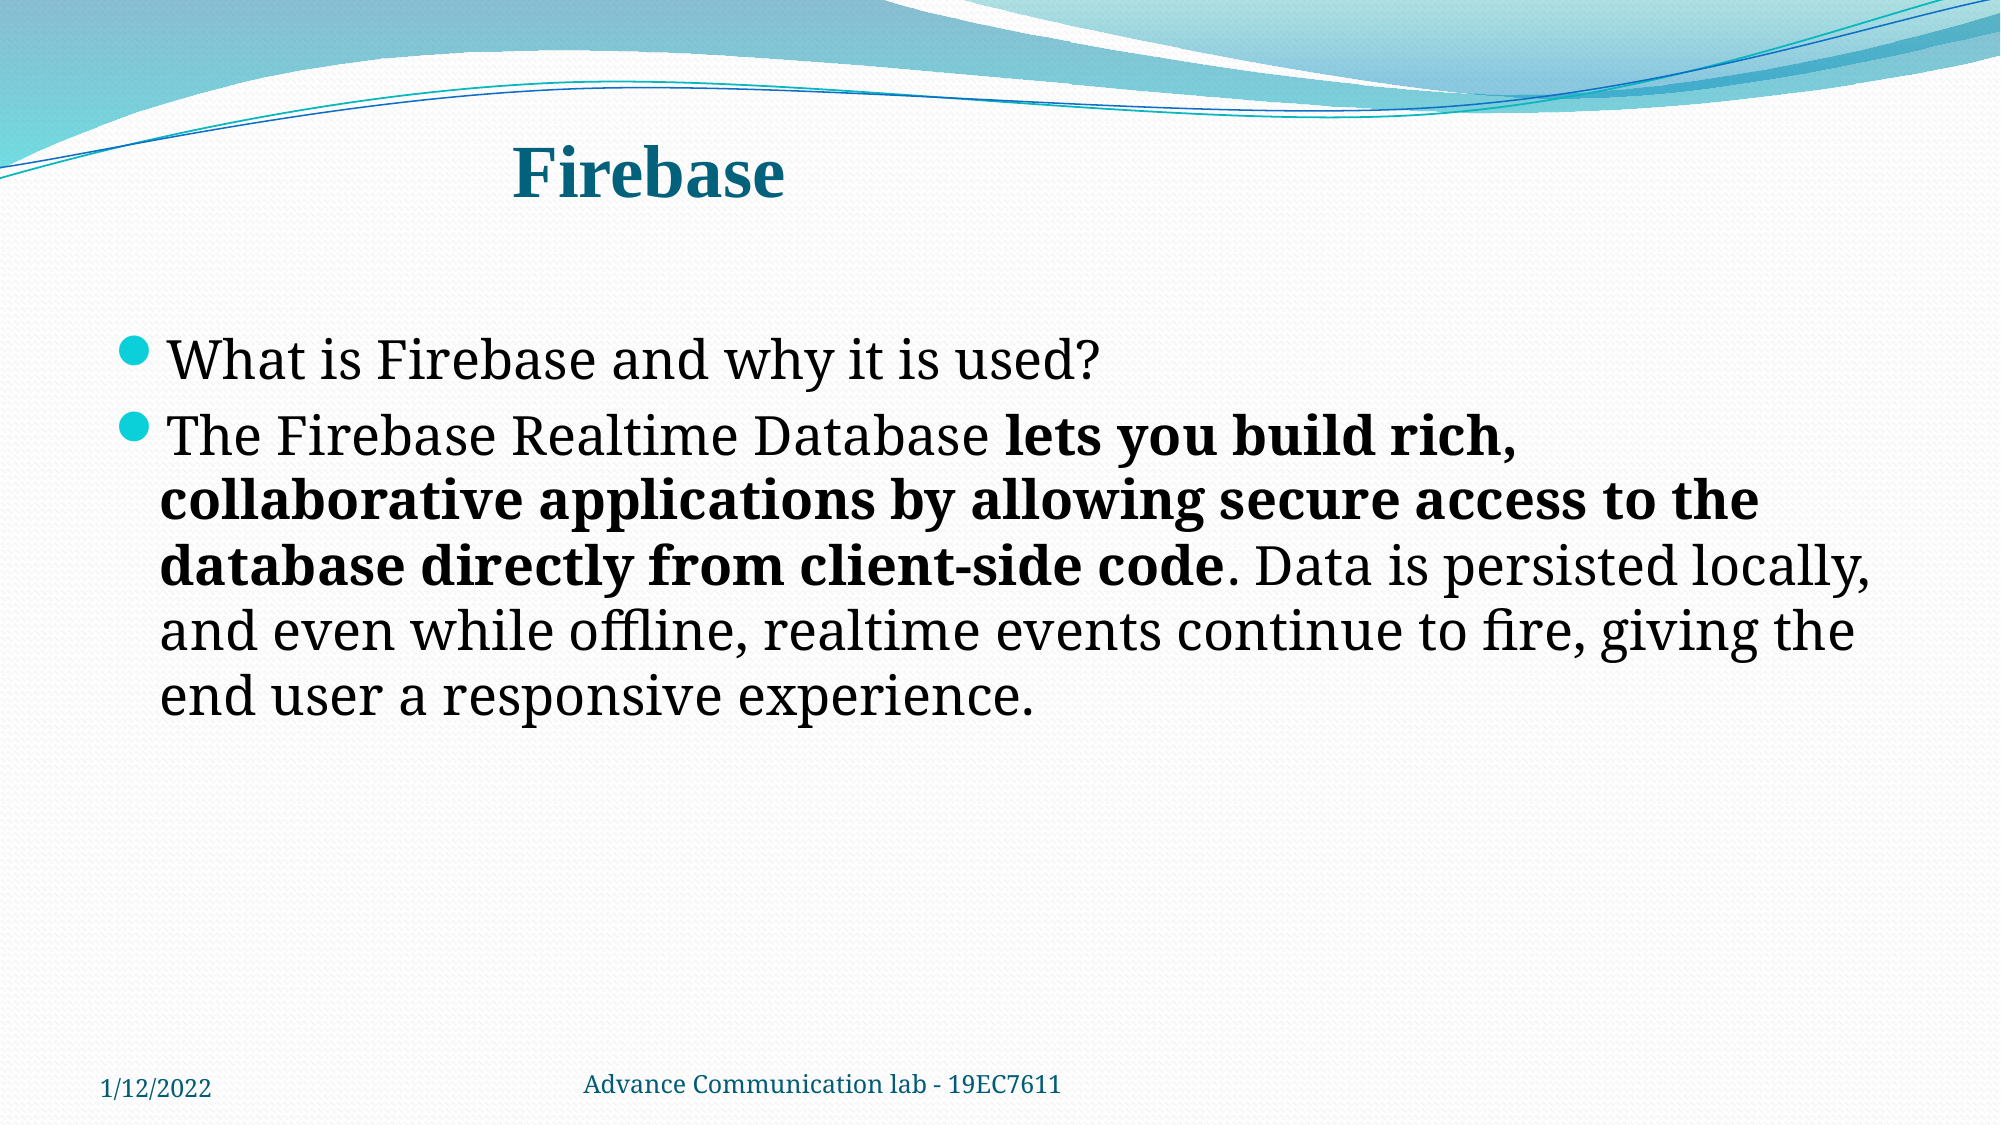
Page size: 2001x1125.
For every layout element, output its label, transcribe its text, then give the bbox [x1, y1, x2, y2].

title Firebase [99, 115, 1900, 303]
list What is Firebase and why it is used? The Firebase Realtime Database lets you build rich, collaborative applications by allowing secure access to the database directly from client-side code. Data is persisted locally, and even while offline, realtime events continue to fire, giving the end user a responsive experience. [99, 317, 1900, 1038]
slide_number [99, 1042, 567, 1103]
footer Advance Communication lab - 19EC7611 [583, 1042, 1317, 1103]
